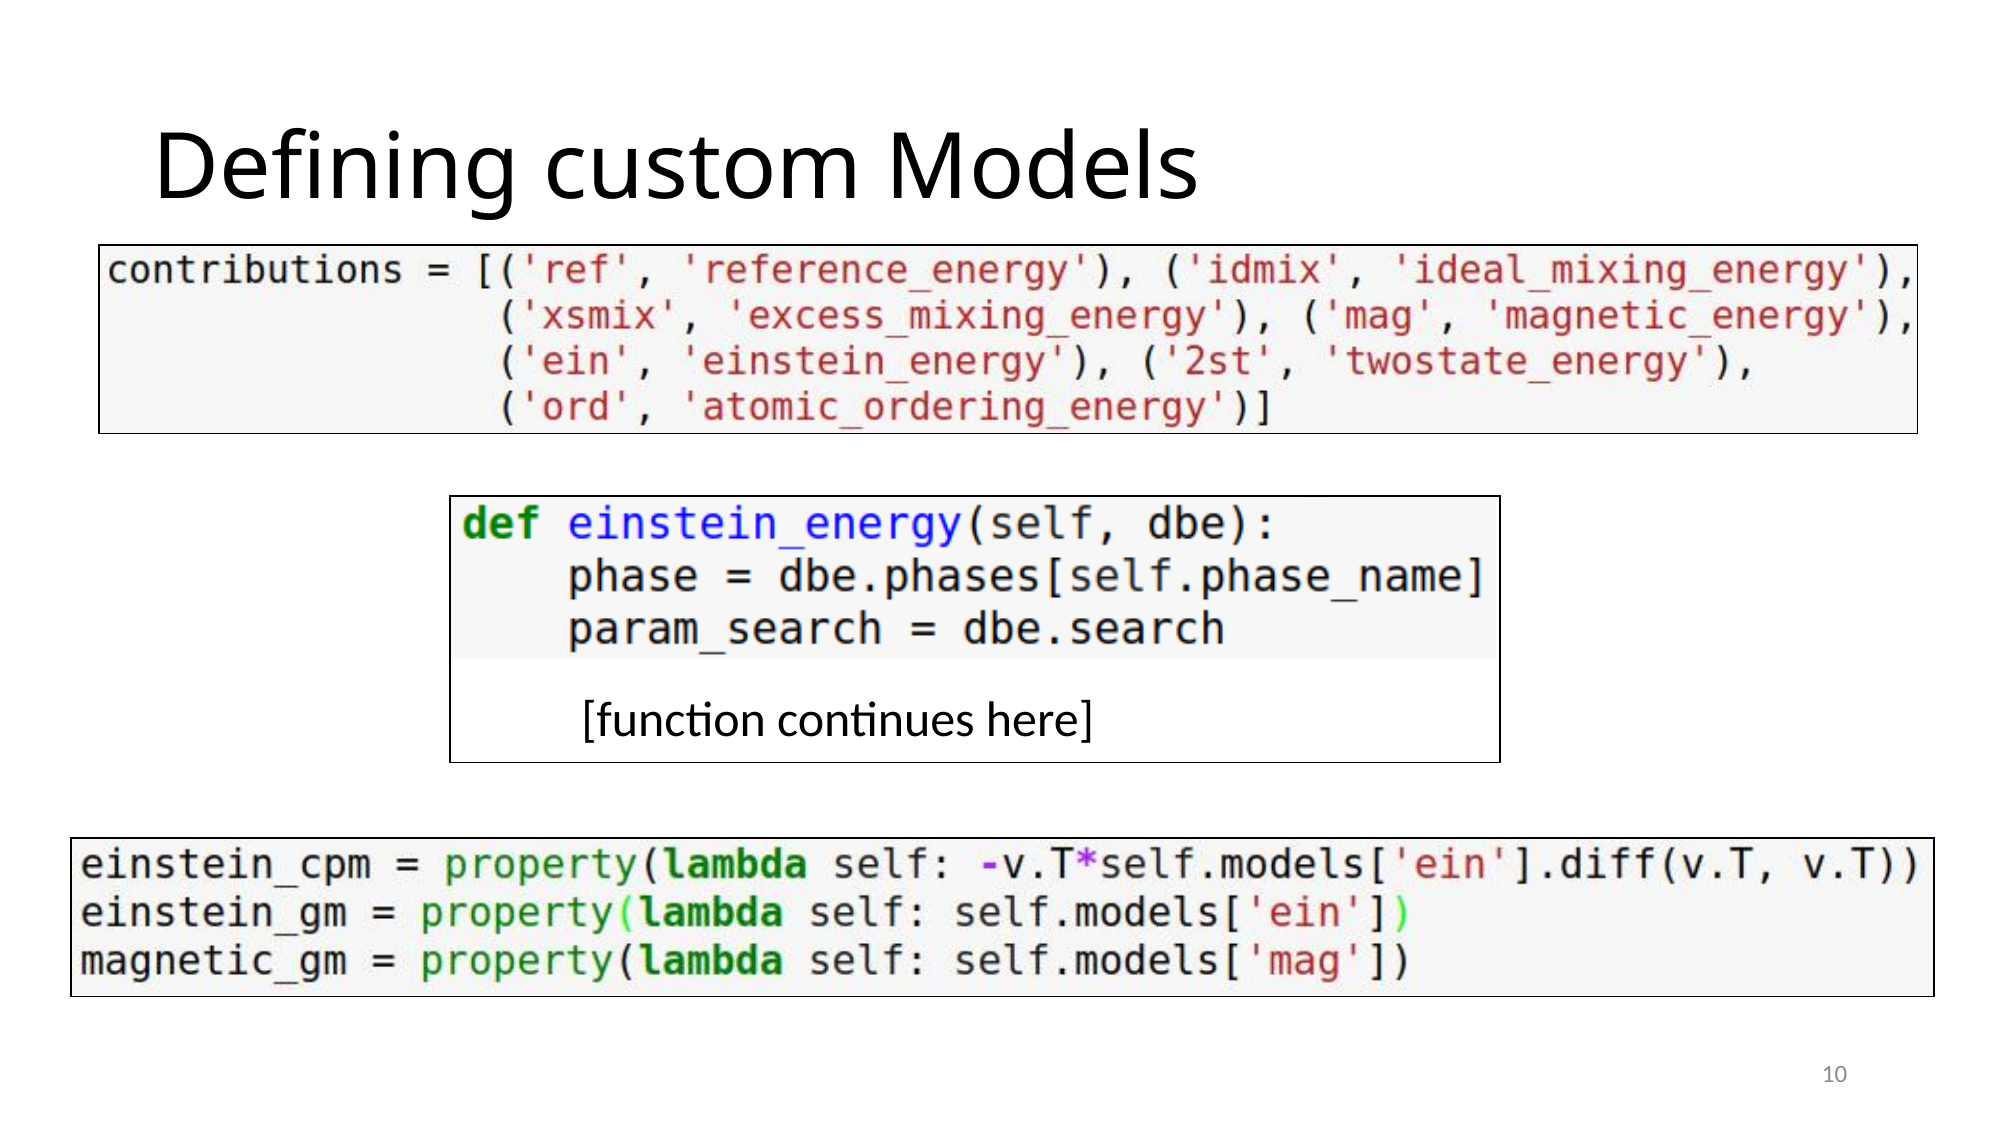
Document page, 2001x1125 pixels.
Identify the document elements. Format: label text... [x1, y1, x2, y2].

picture [99, 245, 1917, 433]
slide_number 10 [1412, 1042, 1863, 1103]
title Defining custom Models [137, 59, 1863, 244]
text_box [449, 495, 1500, 763]
picture [71, 838, 1934, 996]
